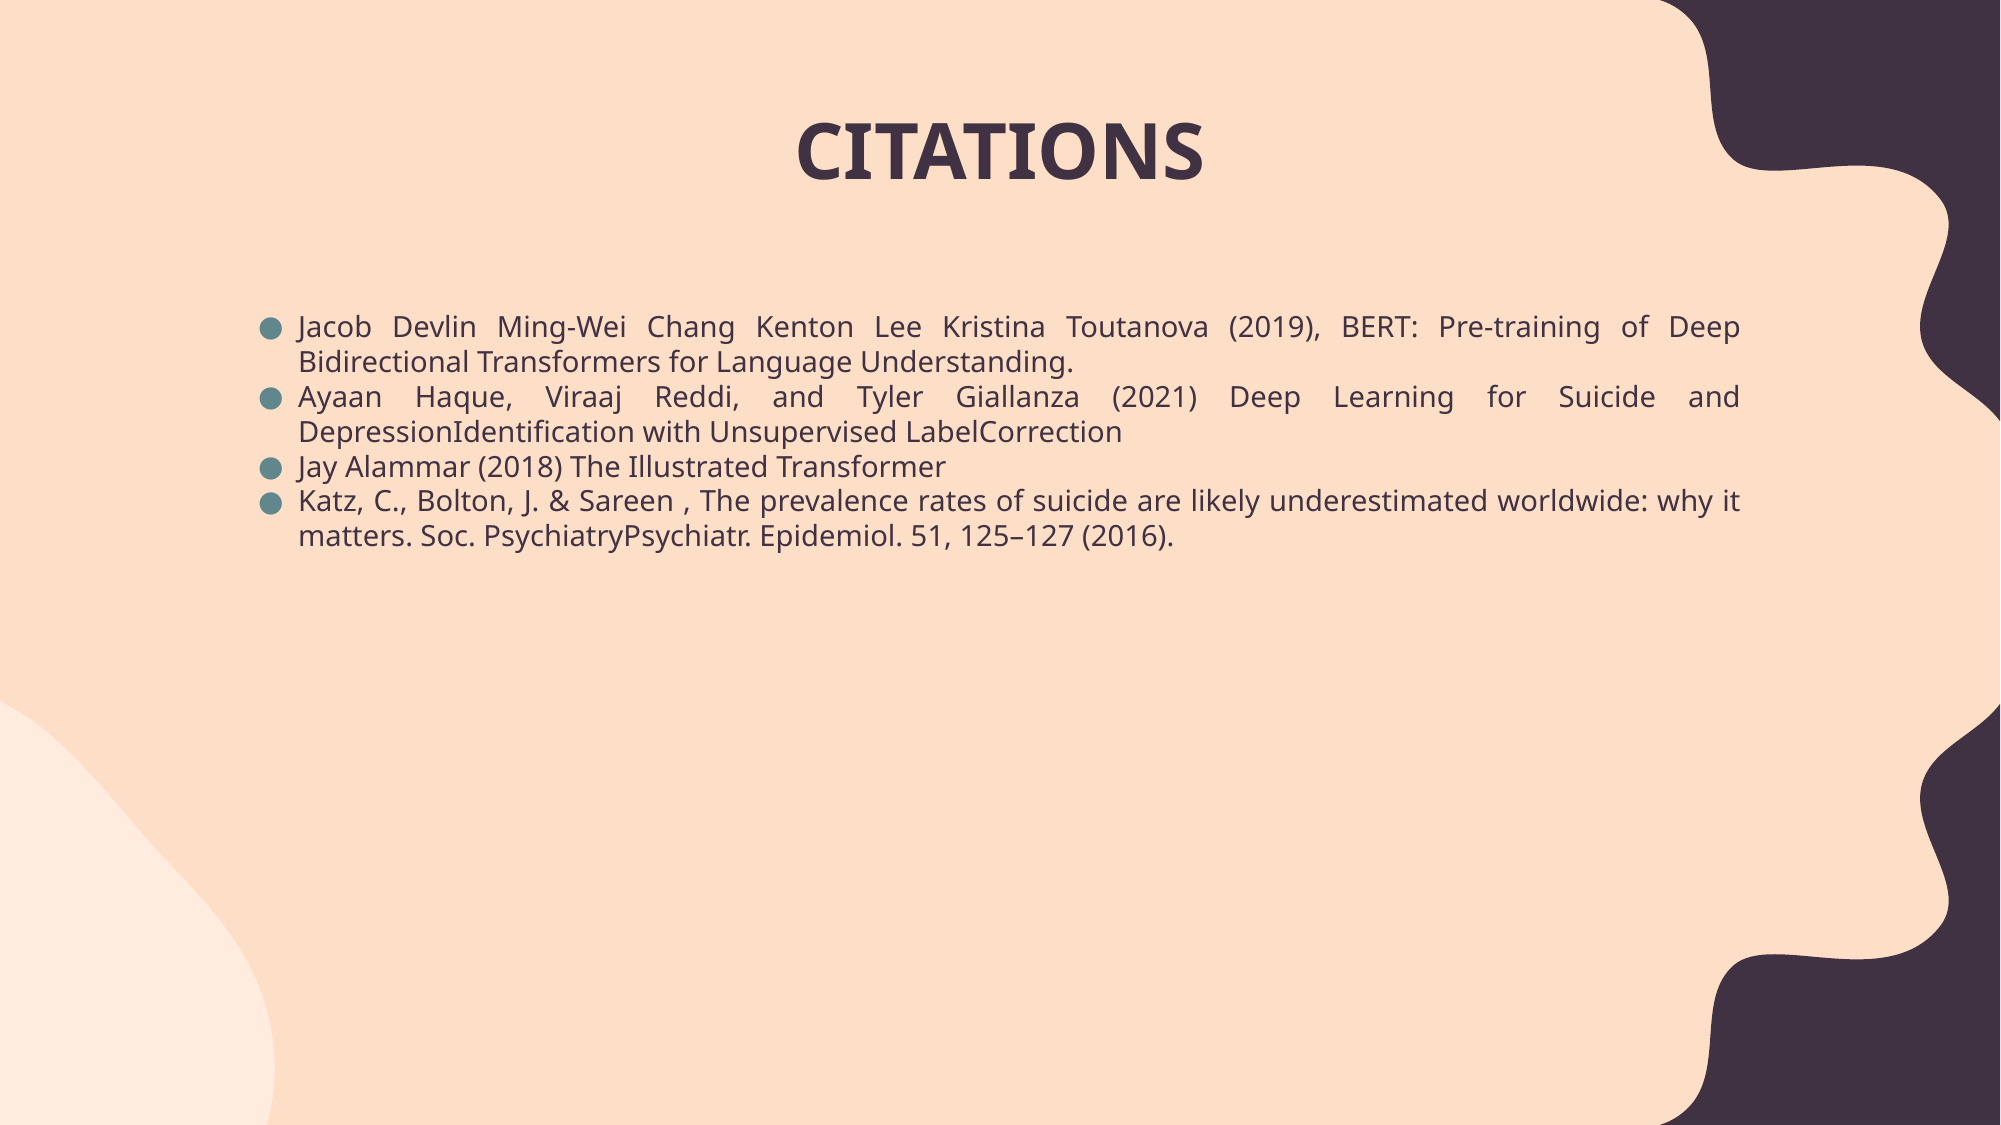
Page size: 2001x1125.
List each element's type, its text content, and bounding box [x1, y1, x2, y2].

title CITATIONS [432, 94, 1568, 203]
subtitle Jacob Devlin Ming-Wei Chang Kenton Lee Kristina Toutanova (2019), BERT: Pre-training of Deep Bidirectional Transformers for Language Understanding. Ayaan Haque, Viraaj Reddi, and Tyler Giallanza (2021) Deep Learning for Suicide and DepressionIdentification with Unsupervised LabelCorrection Jay Alammar (2018) The Illustrated Transformer Katz, C., Bolton, J. & Sareen , The prevalence rates of suicide are likely underestimated worldwide: why it matters. Soc. PsychiatryPsychiatr. Epidemiol. 51, 125–127 (2016). [238, 287, 1762, 750]
